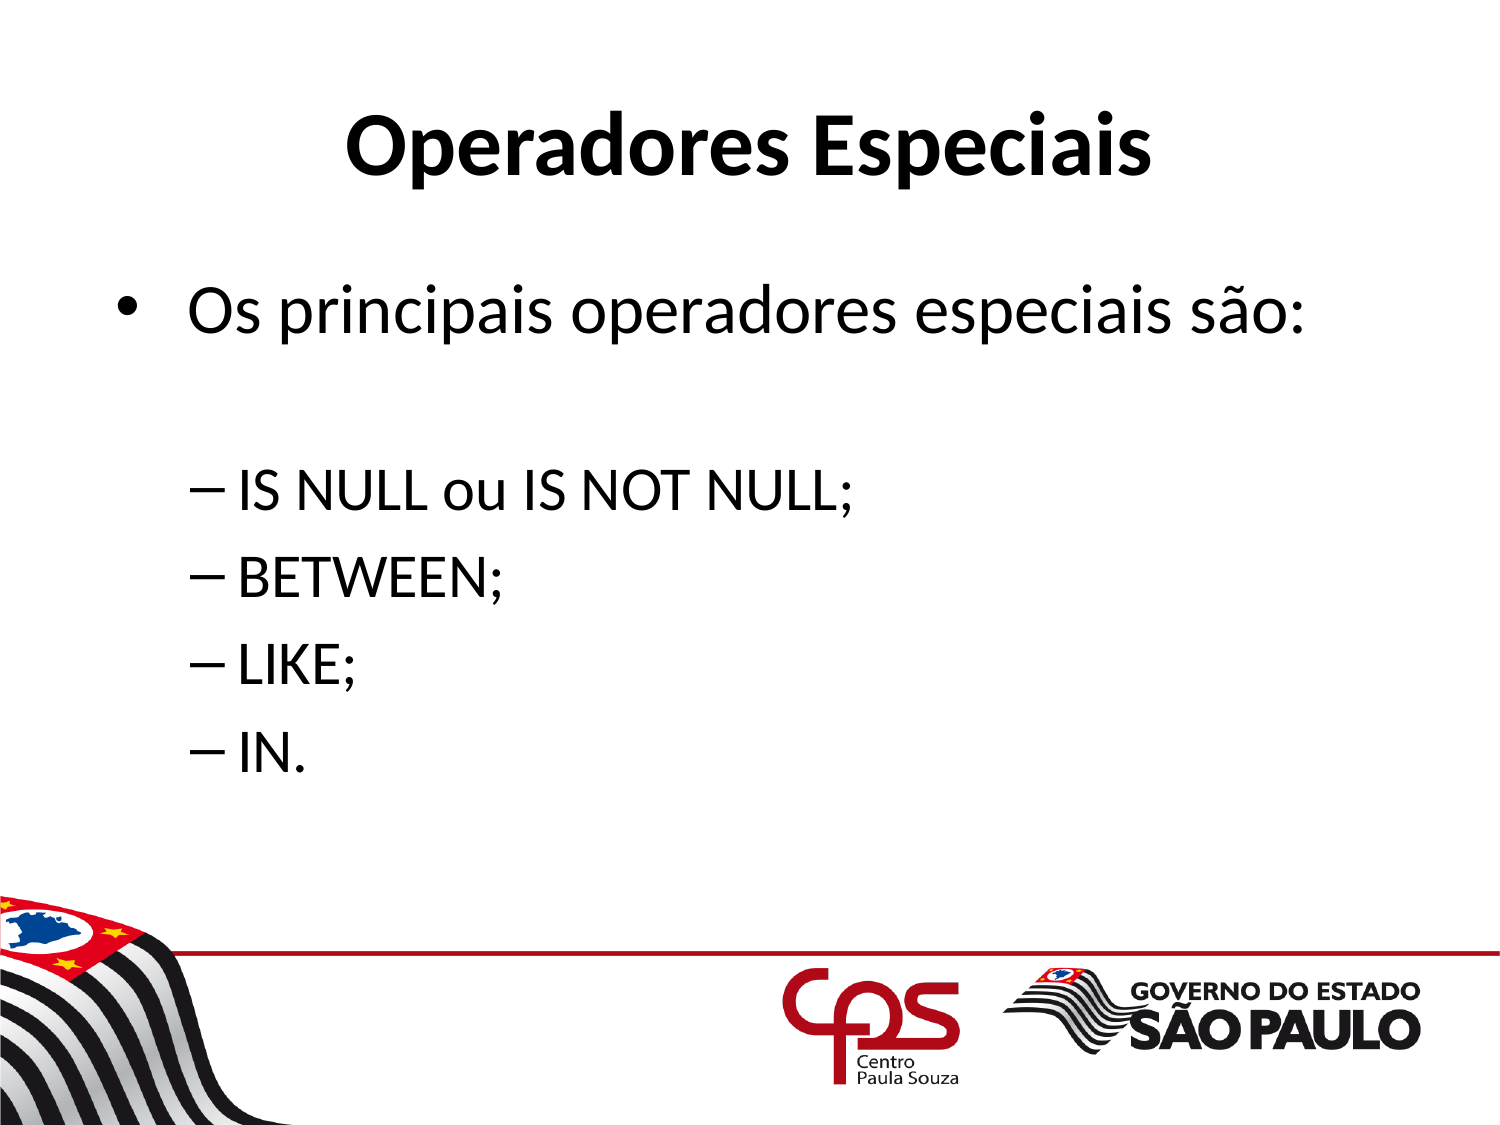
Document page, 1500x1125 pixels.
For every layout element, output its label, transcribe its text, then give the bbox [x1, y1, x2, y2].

title Operadores Especiais [75, 45, 1425, 233]
picture [0, 896, 1500, 1125]
text_box Os principais operadores especiais são: IS NULL ou IS NOT NULL; BETWEEN; LIKE; IN. [100, 255, 1407, 941]
